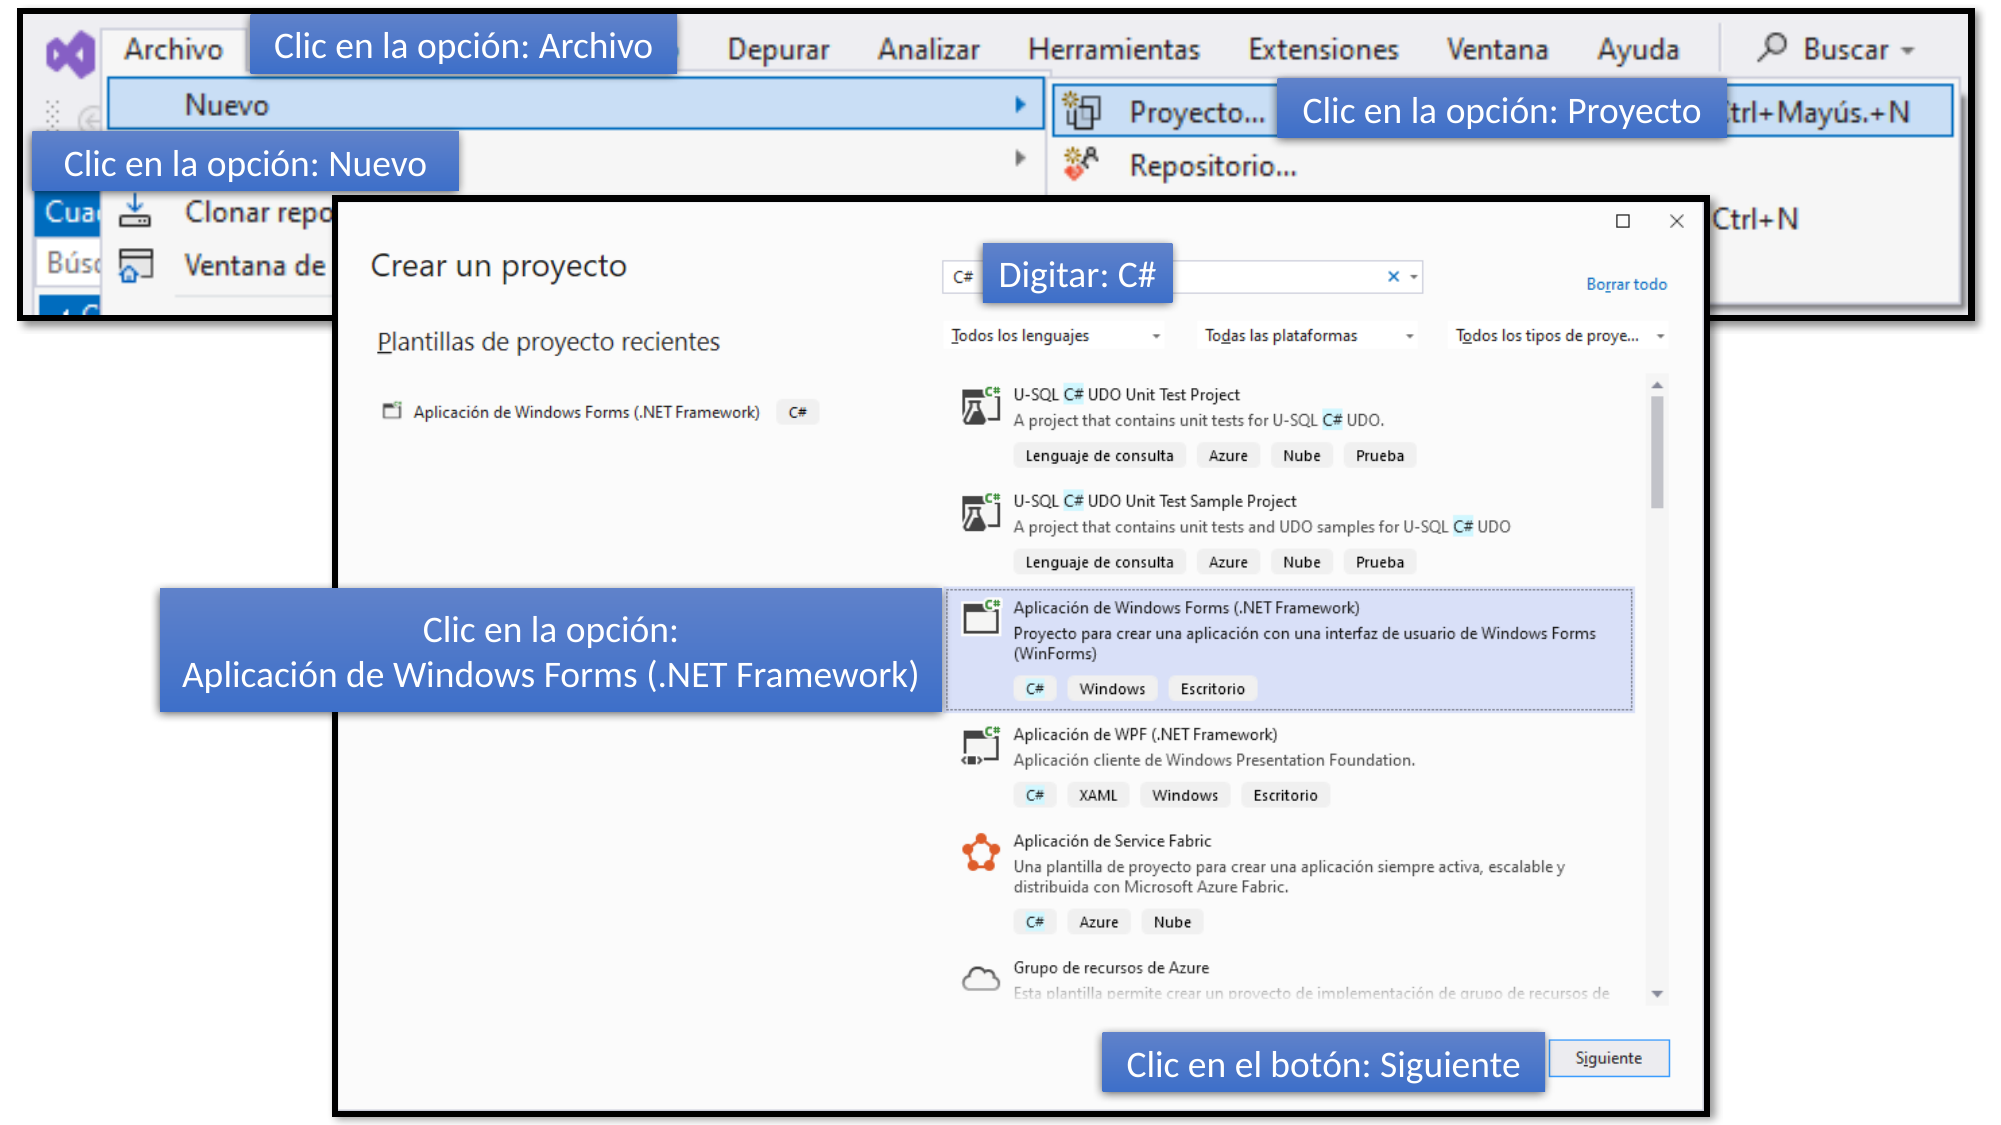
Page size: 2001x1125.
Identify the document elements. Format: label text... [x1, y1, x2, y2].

text_box Clic en la opción: Aplicación de Windows Forms (.NET Framework) [160, 588, 337, 712]
picture [23, 14, 1969, 1111]
